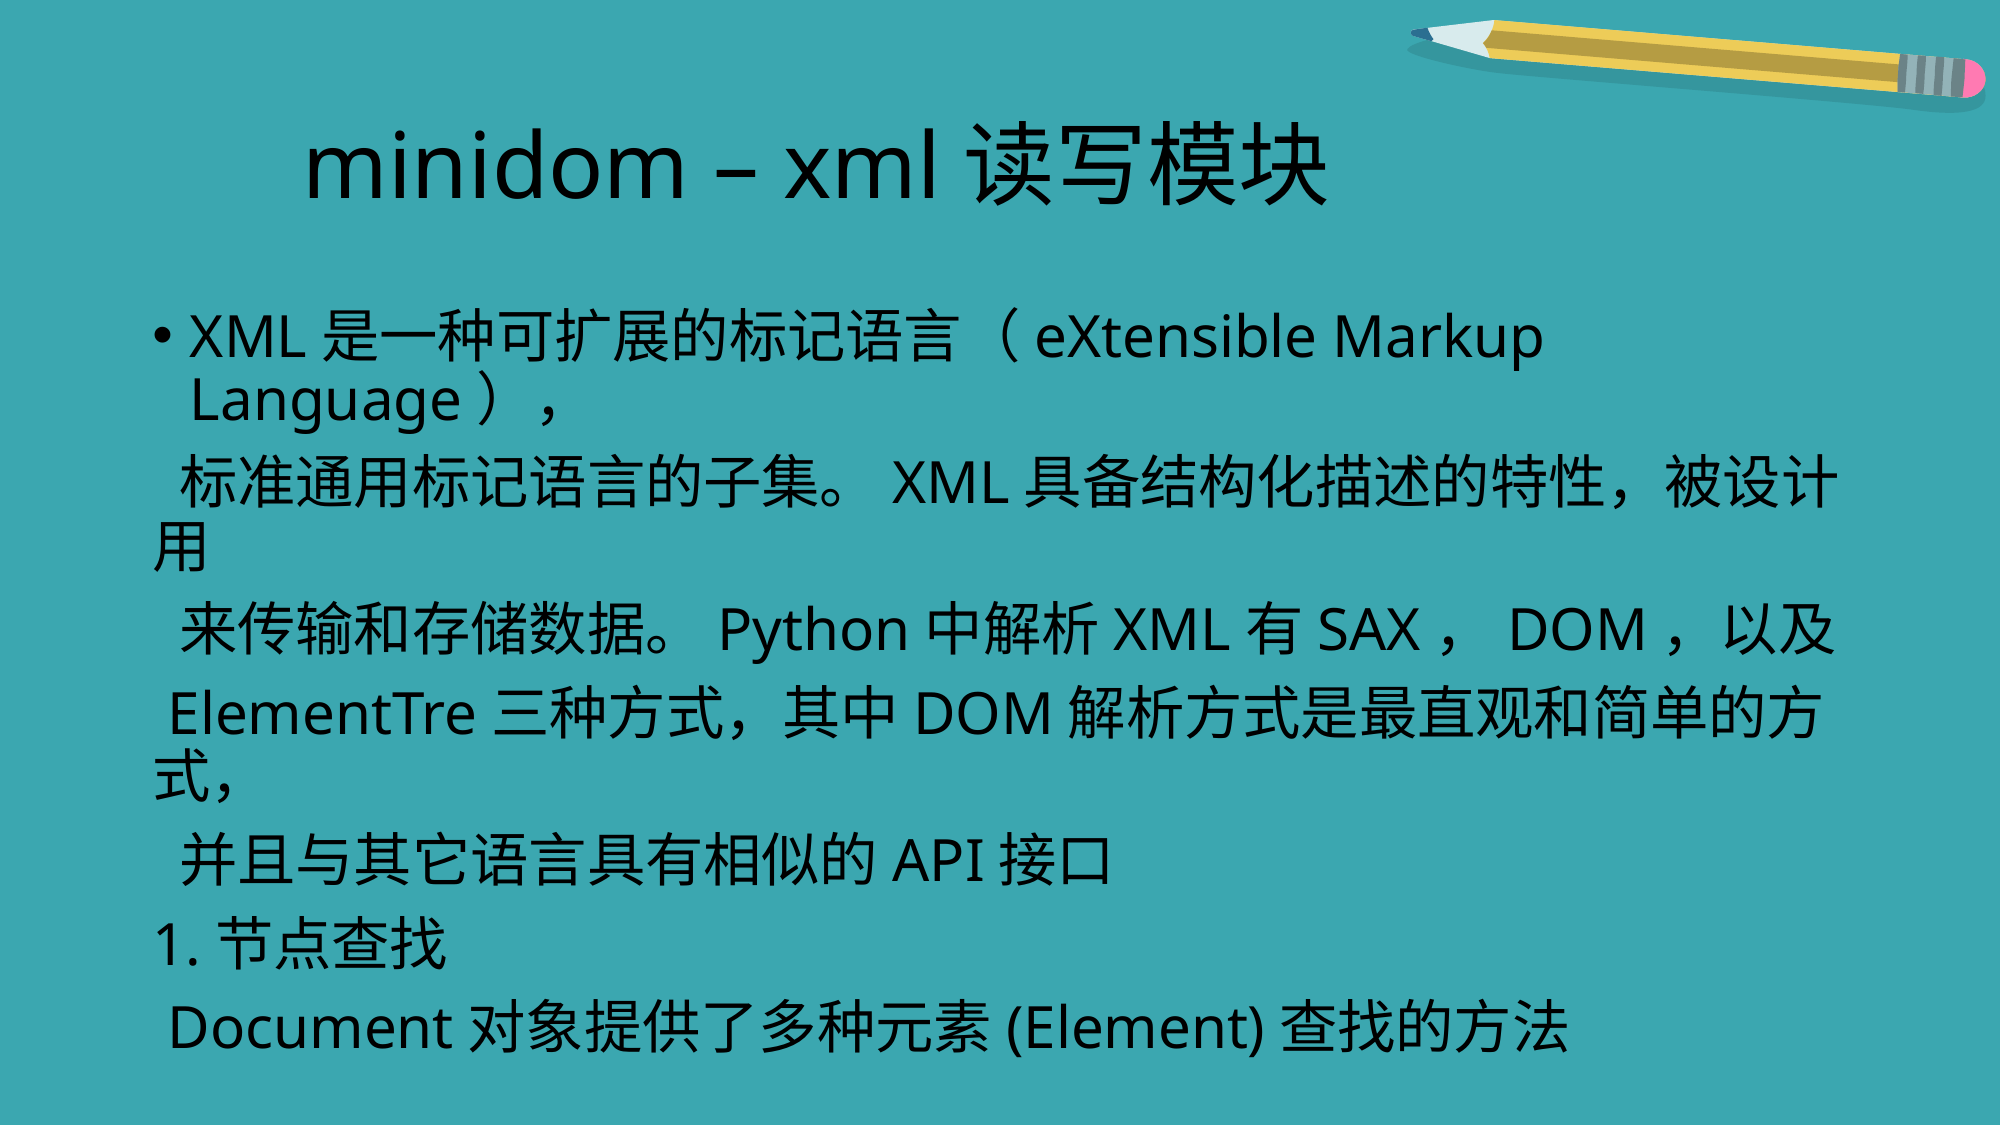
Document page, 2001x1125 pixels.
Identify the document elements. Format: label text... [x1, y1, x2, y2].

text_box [1403, 20, 1987, 117]
list XML是一种可扩展的标记语言（eXtensible Markup Language）， 标准通用标记语言的子集。XML具备结构化描述的特性，被设计用 来传输和存储数据。Python中解析XML有SAX，DOM，以及 ElementTre三种方式，其中DOM解析方式是最直观和简单的方式， 并且与其它语言具有相似的API接口 1.节点查找 Document对象提供了多种元素(Element)查找的方法 [137, 299, 1863, 1014]
title minidom – xml读写模块 [137, 59, 1863, 278]
